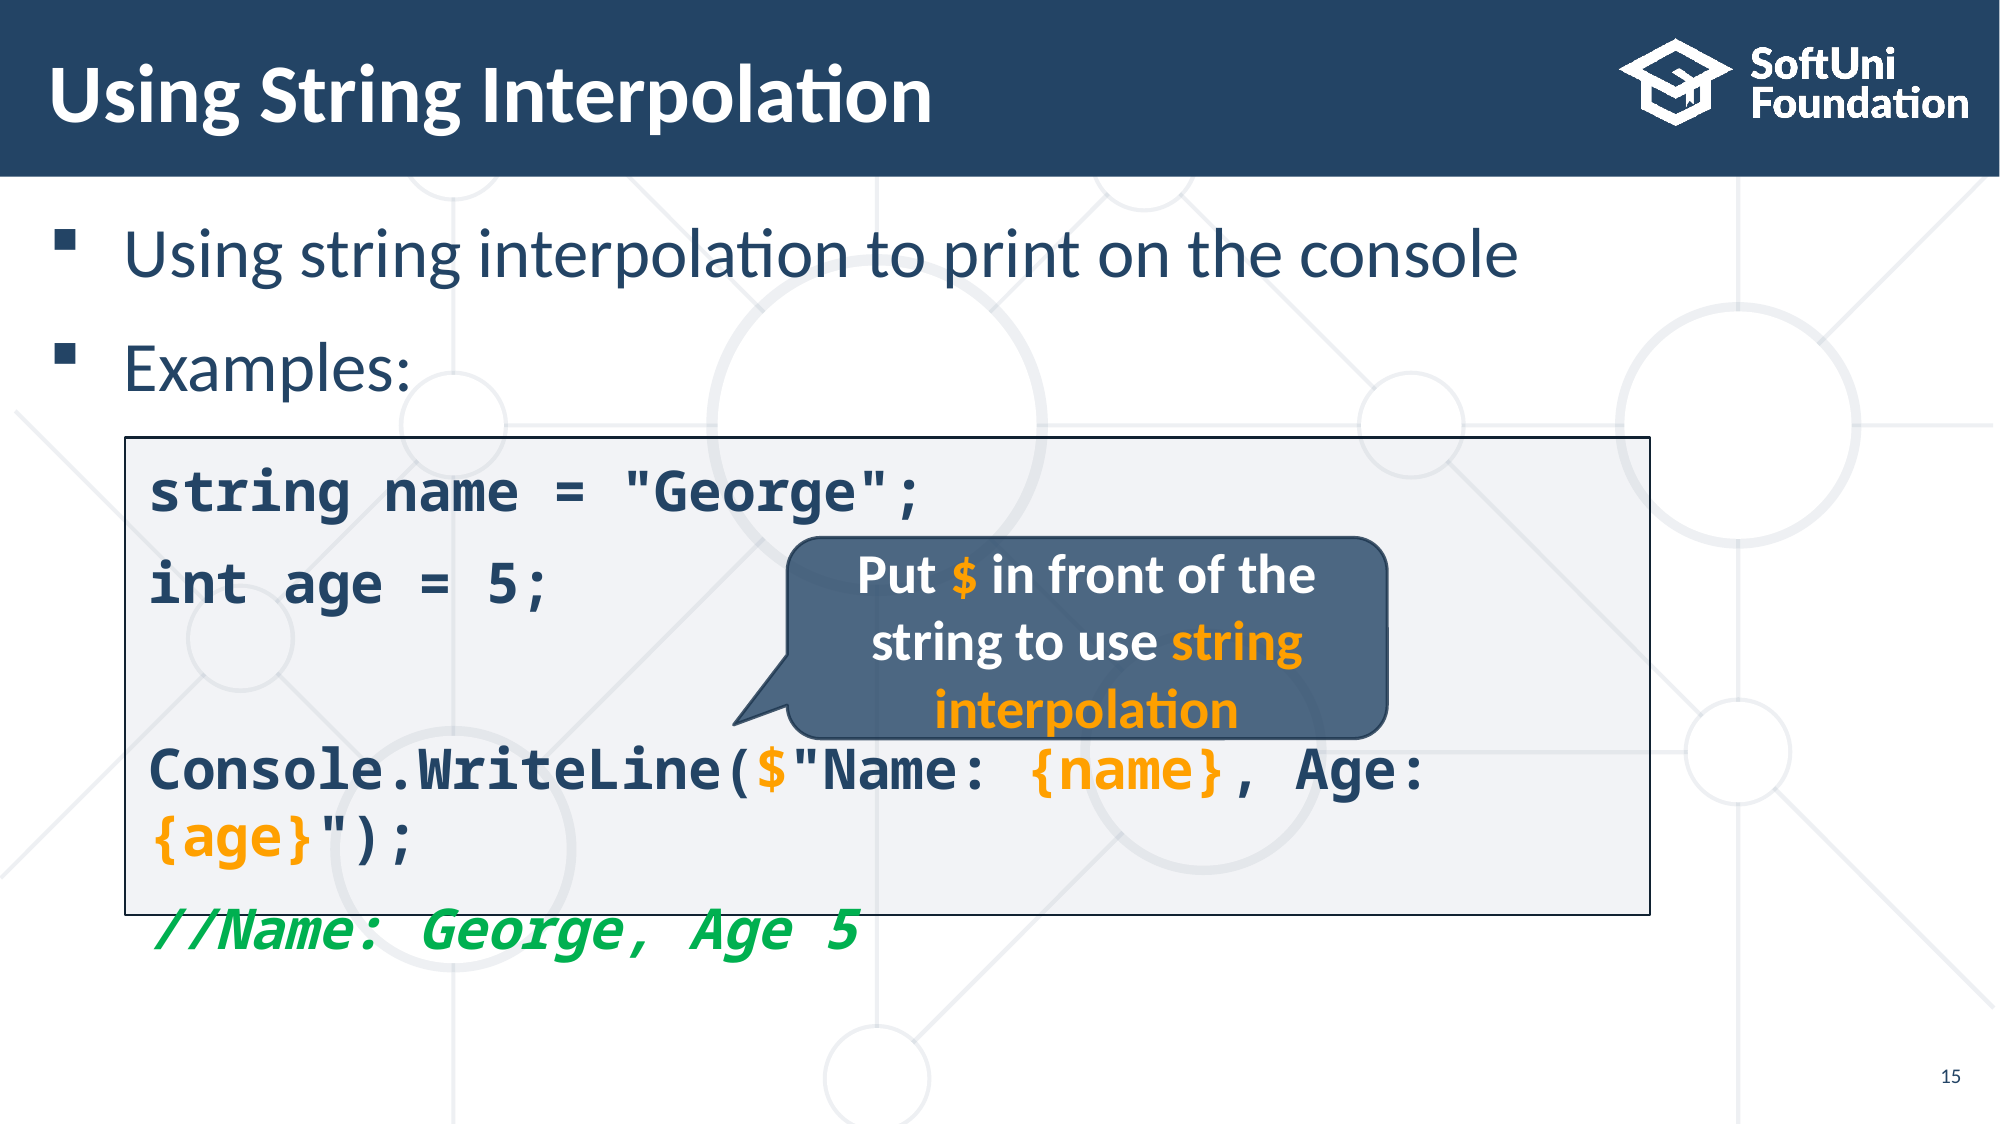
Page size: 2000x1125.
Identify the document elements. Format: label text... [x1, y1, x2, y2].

list string name = "George"; int age = 5; Console.WriteLine($"Name: {name}, Age: {age}"); //Name: George, Age 5 [124, 436, 1651, 916]
list Using string interpolation to print on the console Examples: [31, 196, 1969, 1047]
text_box Put $ in front of the string to use string interpolation [731, 535, 1390, 741]
picture [1618, 38, 1968, 126]
title Using String Interpolation [31, 16, 1591, 162]
slide_number 15 [1896, 1049, 1968, 1101]
